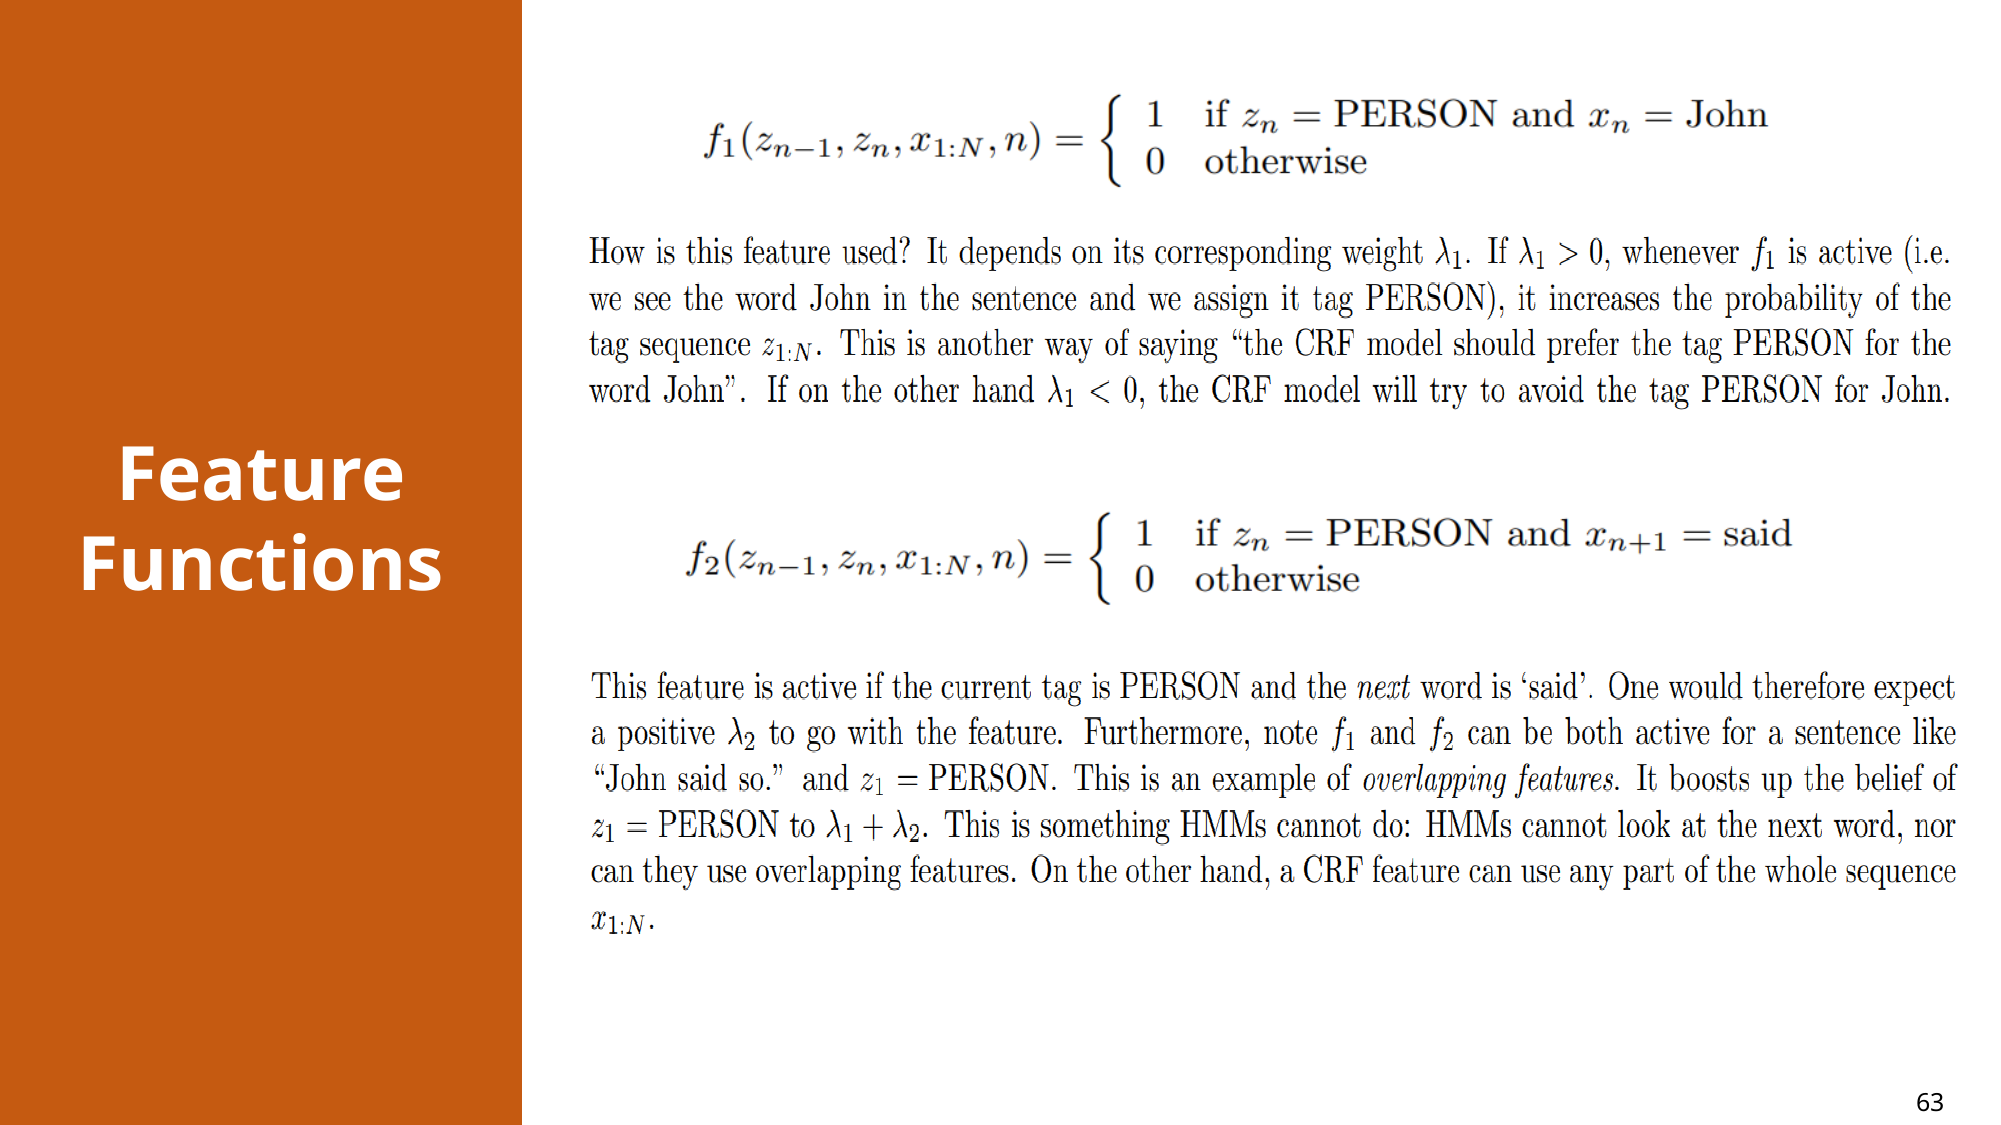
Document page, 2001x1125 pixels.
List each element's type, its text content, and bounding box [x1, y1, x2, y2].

picture [669, 499, 1826, 626]
text_box [0, 0, 524, 1125]
picture [583, 220, 1955, 416]
picture [583, 660, 1966, 943]
picture [650, 71, 1789, 201]
text_box 63 [1880, 1079, 1981, 1125]
text_box Feature Functions [22, 429, 500, 577]
